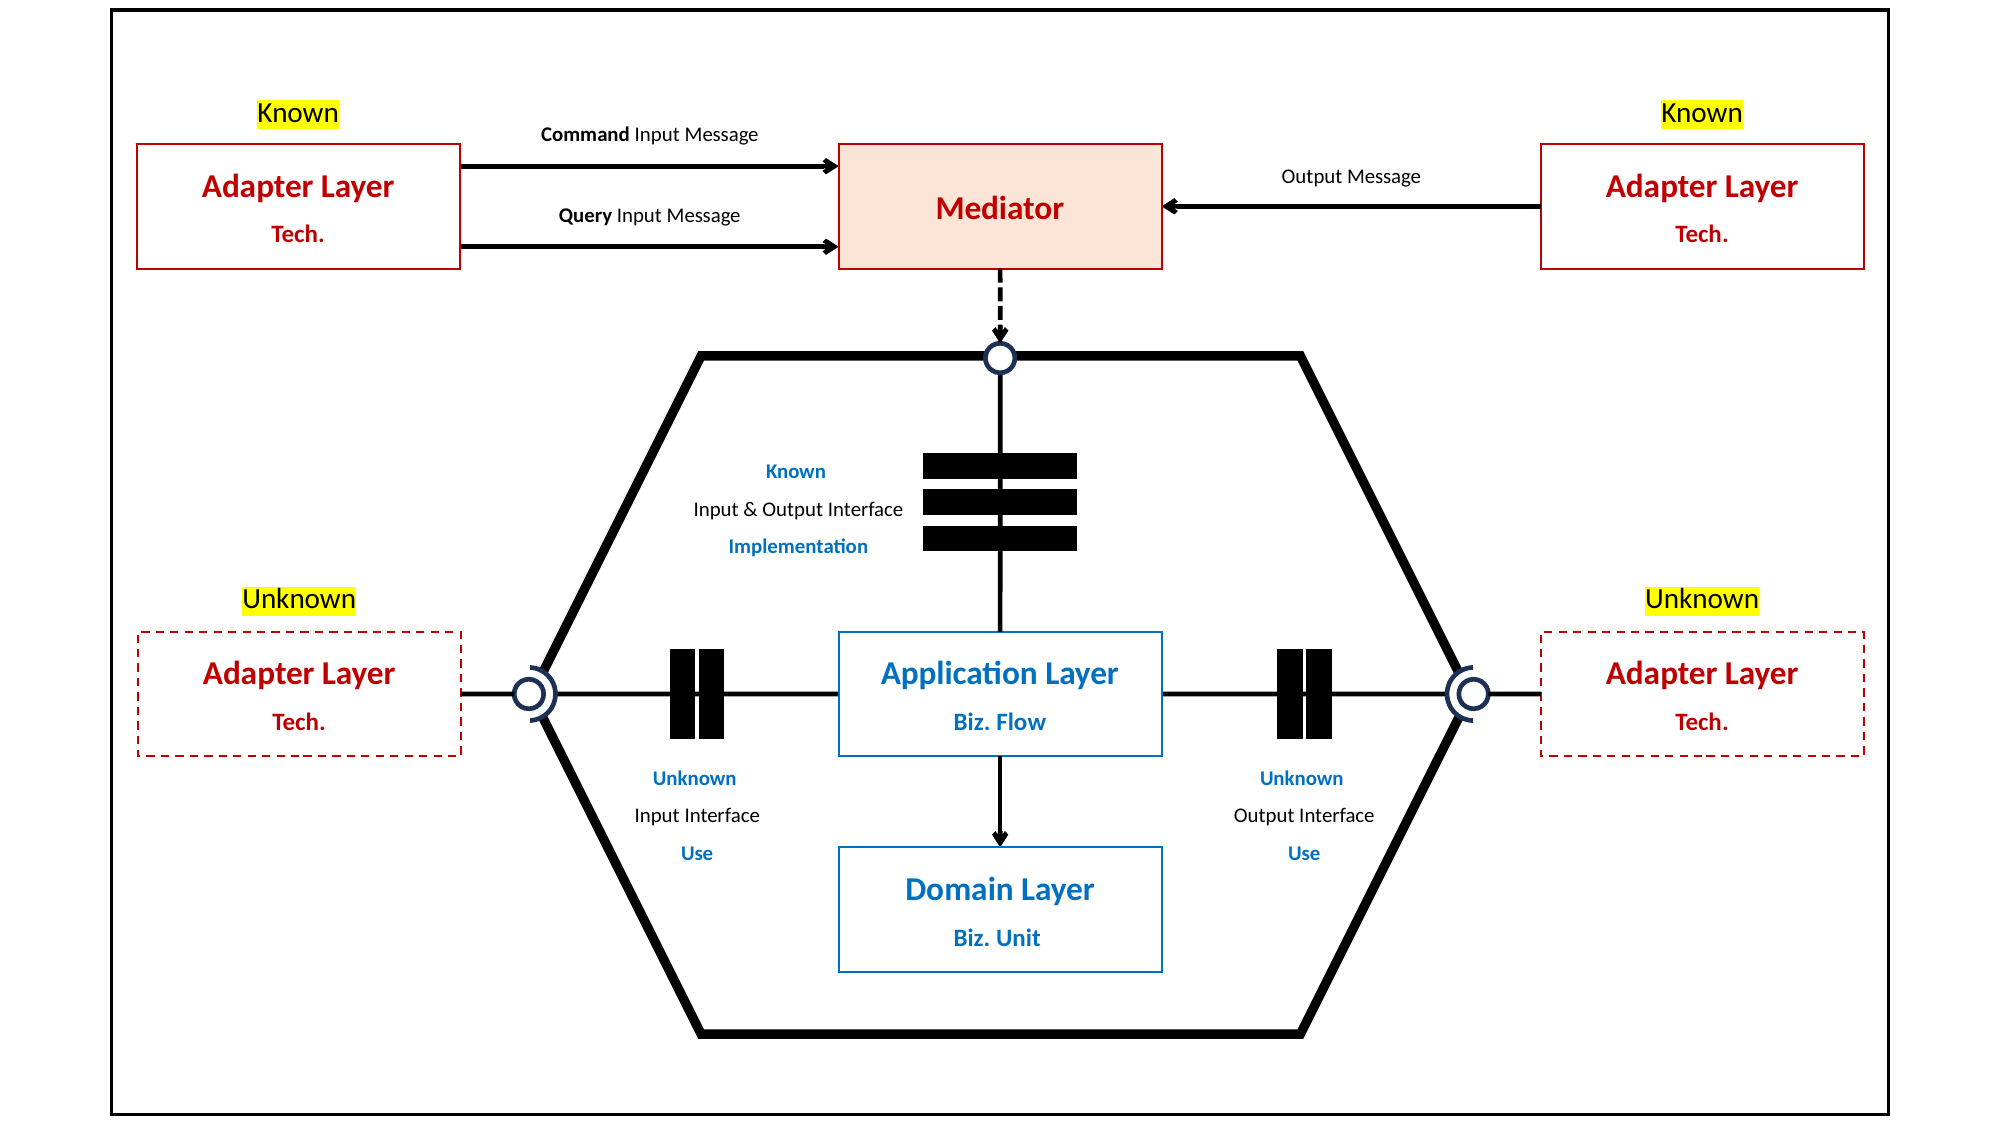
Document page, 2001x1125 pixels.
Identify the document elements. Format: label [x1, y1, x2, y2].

text_box [111, 10, 1889, 1115]
